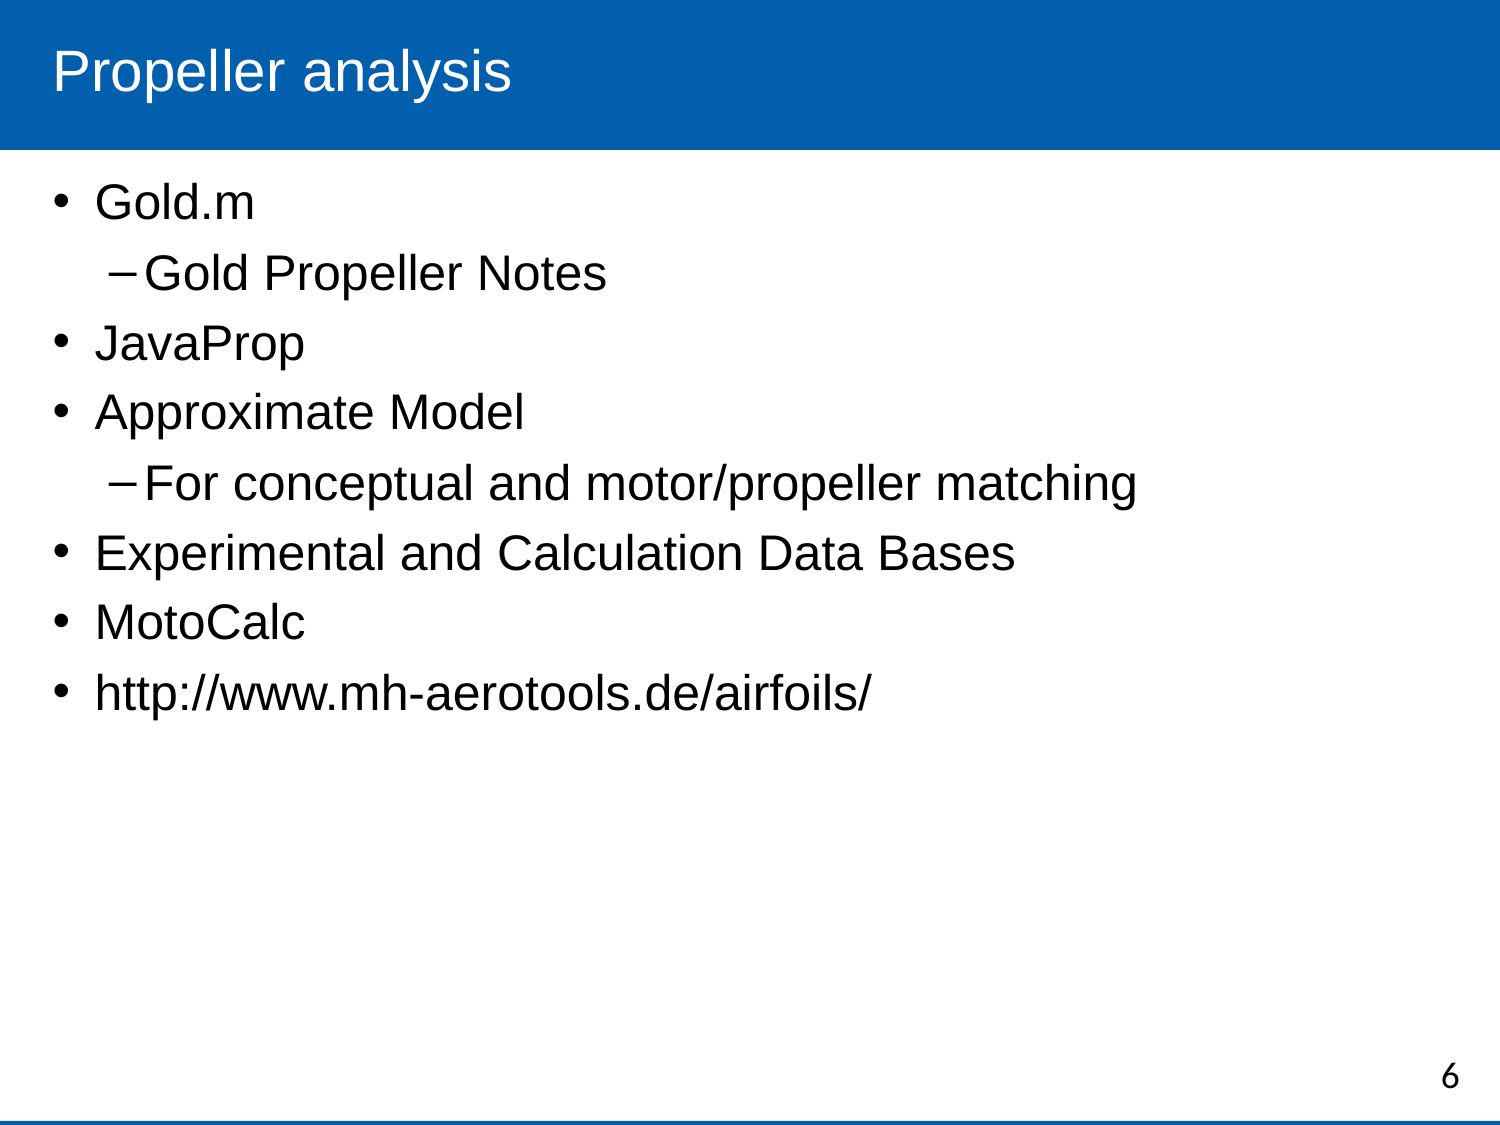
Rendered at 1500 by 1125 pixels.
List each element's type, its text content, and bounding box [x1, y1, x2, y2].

list Gold.m Gold Propeller Notes JavaProp Approximate Model For conceptual and motor/propeller matching Experimental and Calculation Data Bases MotoCalc http://www.mh-aerotools.de/airfoils/ [37, 162, 1463, 1005]
title Propeller analysis [37, 0, 1150, 138]
